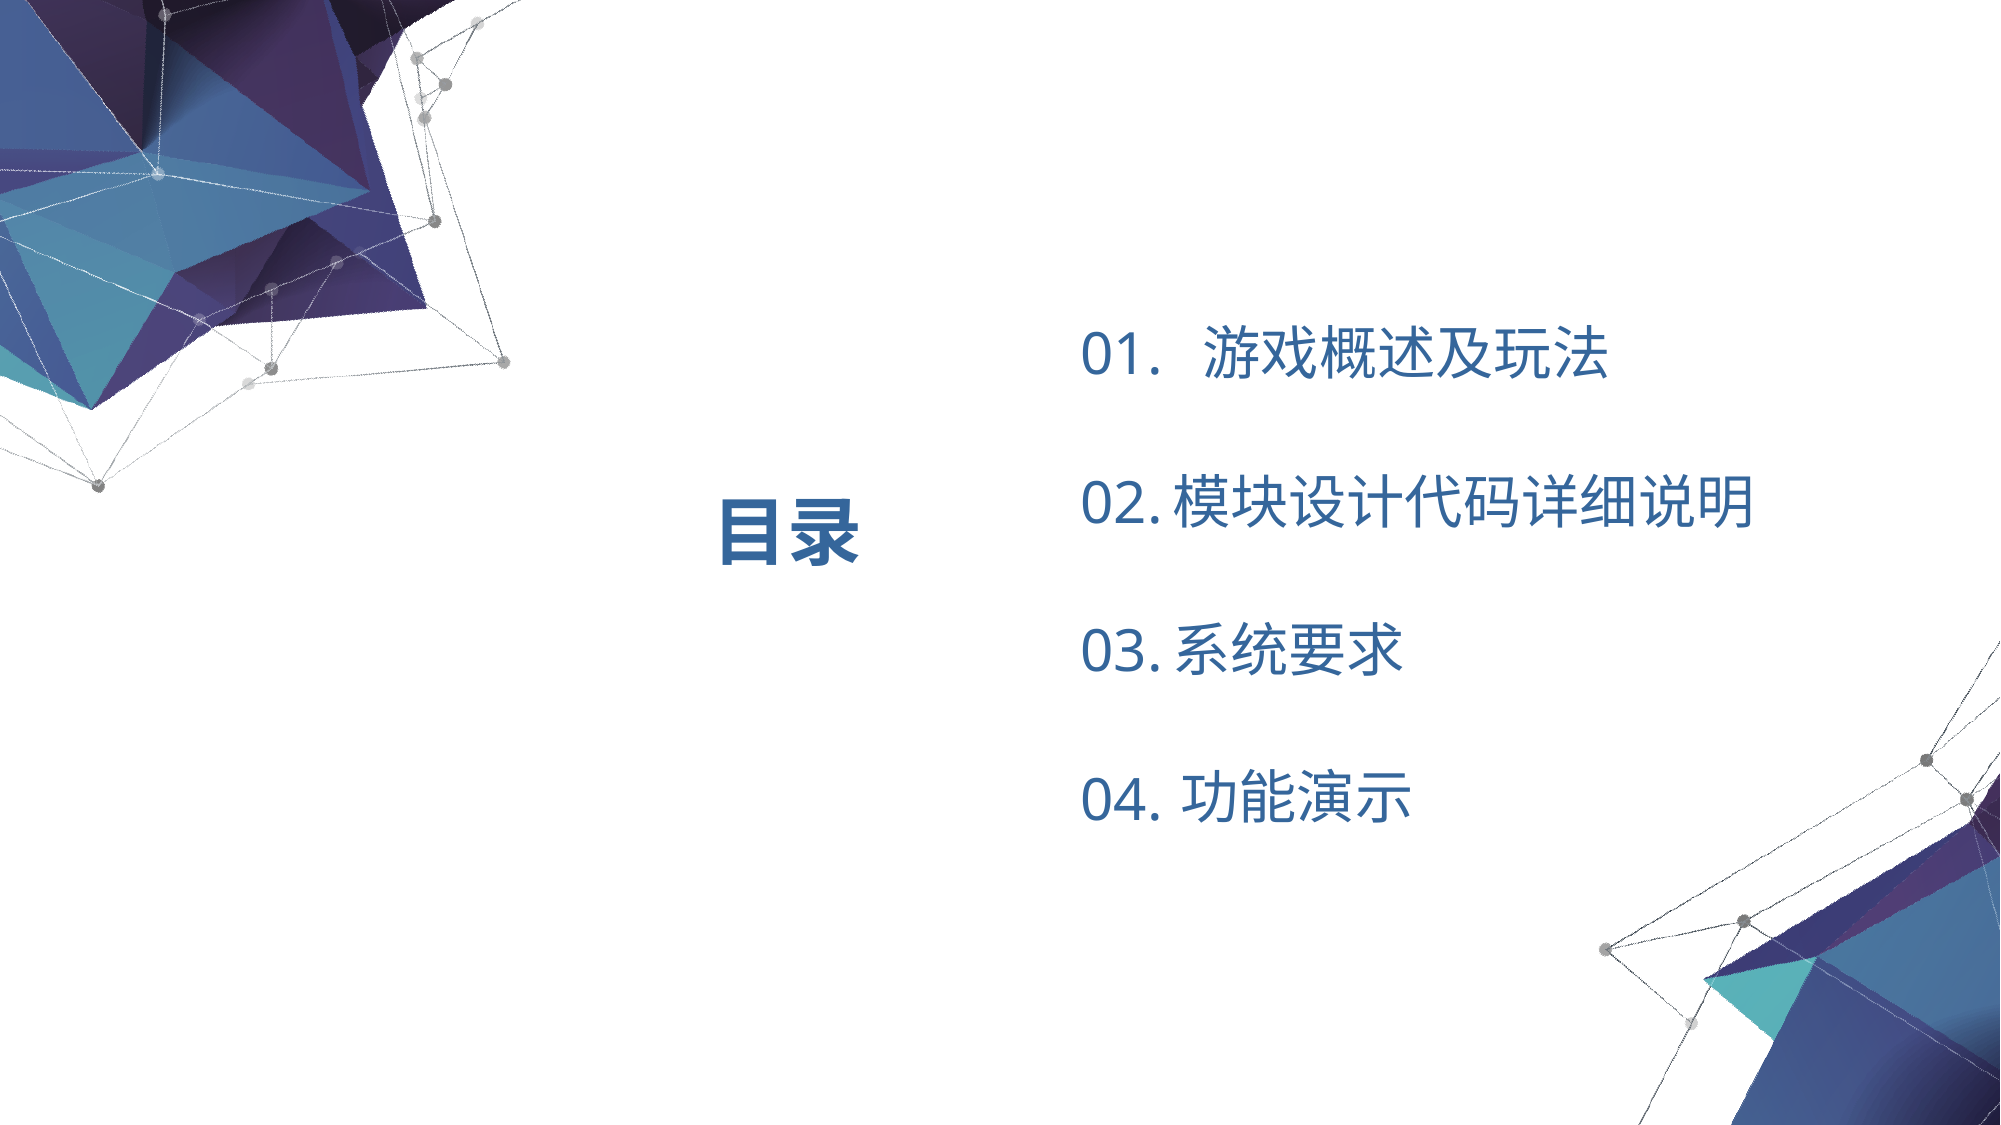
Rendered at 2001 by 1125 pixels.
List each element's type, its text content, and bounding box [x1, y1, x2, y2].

text_box 游戏概述及玩法 [1175, 316, 1682, 387]
text_box 01. [1080, 316, 1166, 387]
text_box 目录 [831, 476, 878, 582]
picture [1099, 295, 2000, 1125]
text_box 03. [1080, 613, 1166, 684]
picture [0, 0, 1139, 1051]
text_box 04. [1080, 762, 1165, 833]
text_box 02. [1080, 464, 1166, 535]
text_box 模块设计代码详细说明 [1172, 464, 1406, 535]
text_box 功能演示 [1165, 753, 1406, 883]
text_box 系统要求 [1172, 613, 1406, 684]
